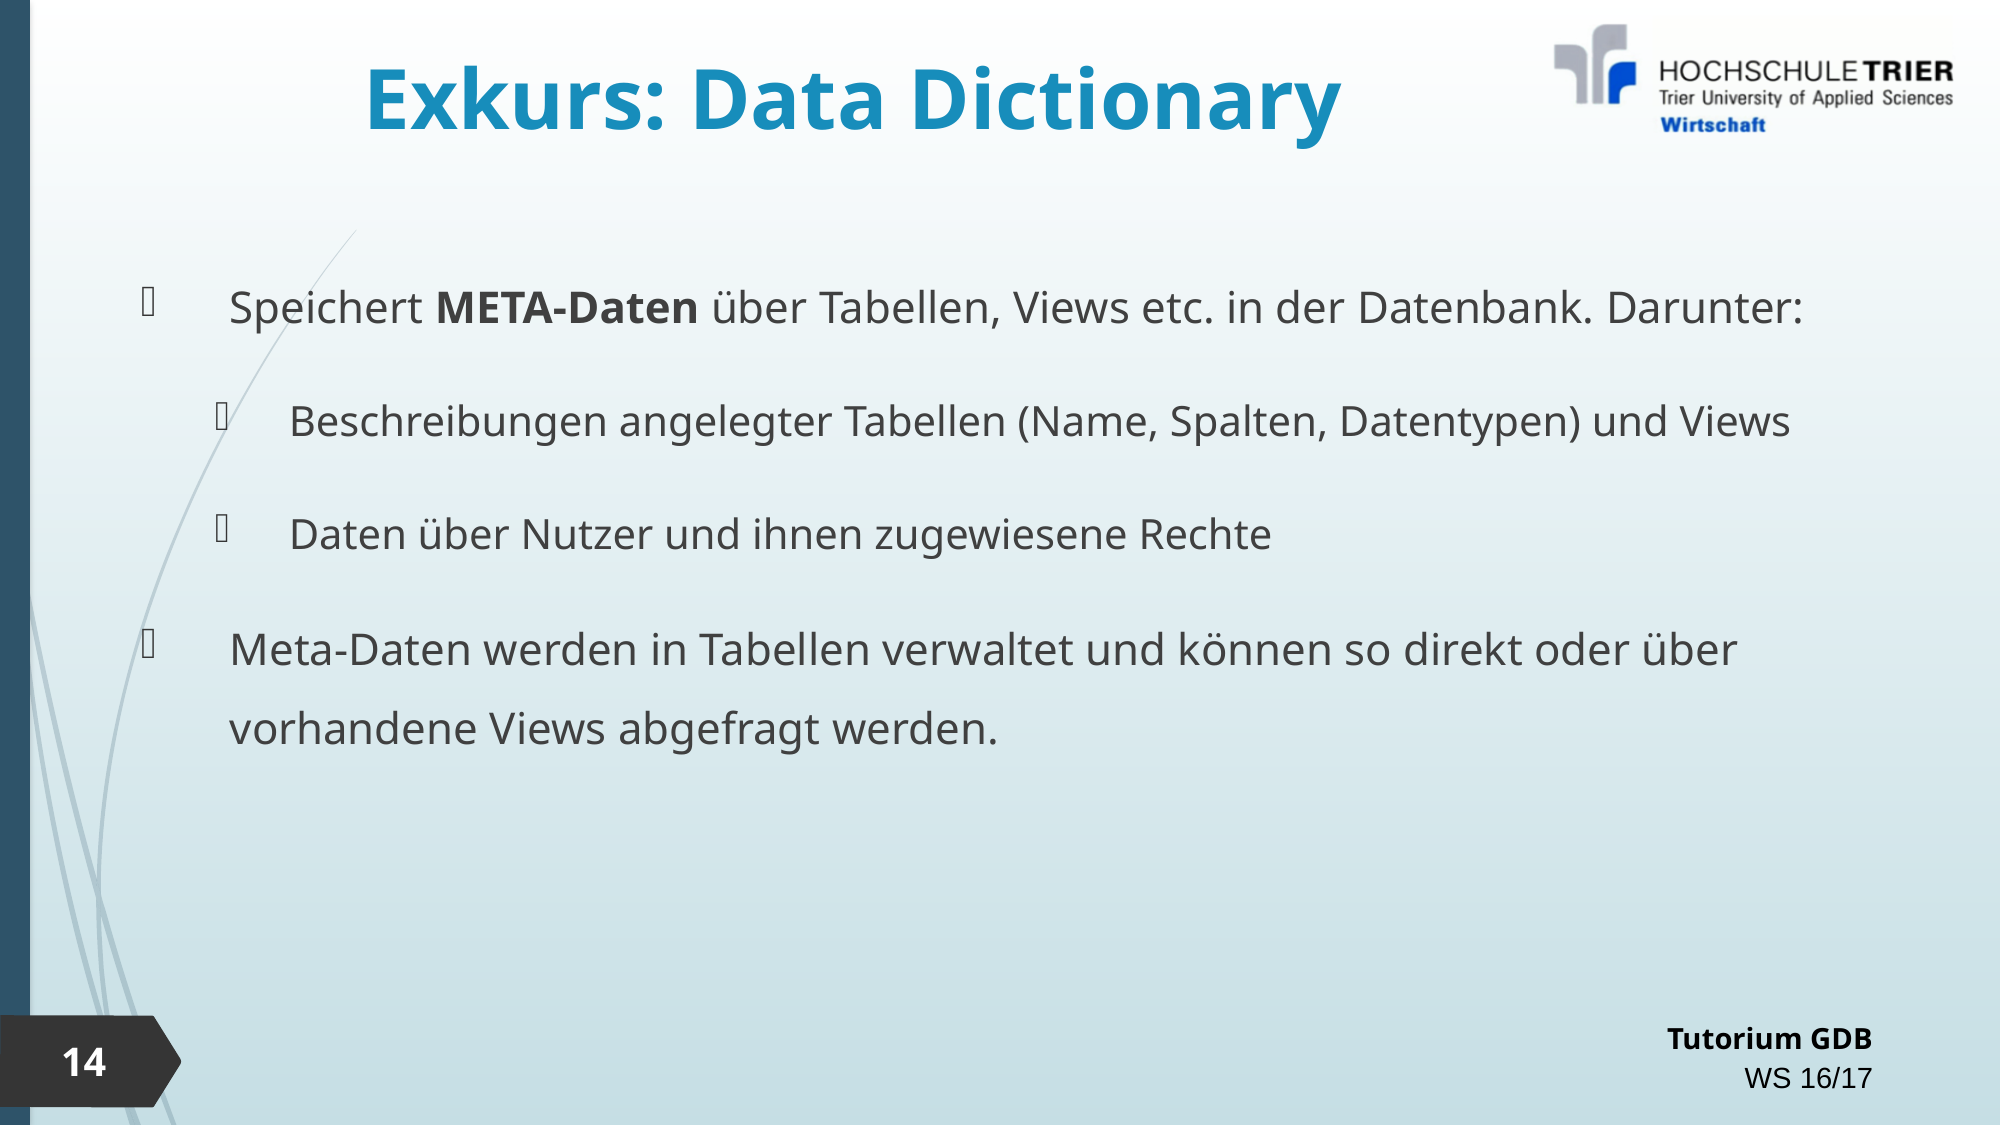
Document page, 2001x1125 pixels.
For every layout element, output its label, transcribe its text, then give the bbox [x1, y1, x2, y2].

title Exkurs: Data Dictionary [180, 39, 1526, 161]
picture [1548, 13, 1966, 141]
list Speichert META-Daten über Tabellen, Views etc. in der Datenbank. Darunter: Beschreibungen angelegter Tabellen (Name, Spalten, Datentypen) und Views Daten über Nutzer und ihnen zugewiesene Rechte Meta-Daten werden in Tabellen verwaltet und können so direkt oder über vorhandene Views abgefragt werden. [125, 246, 1908, 964]
